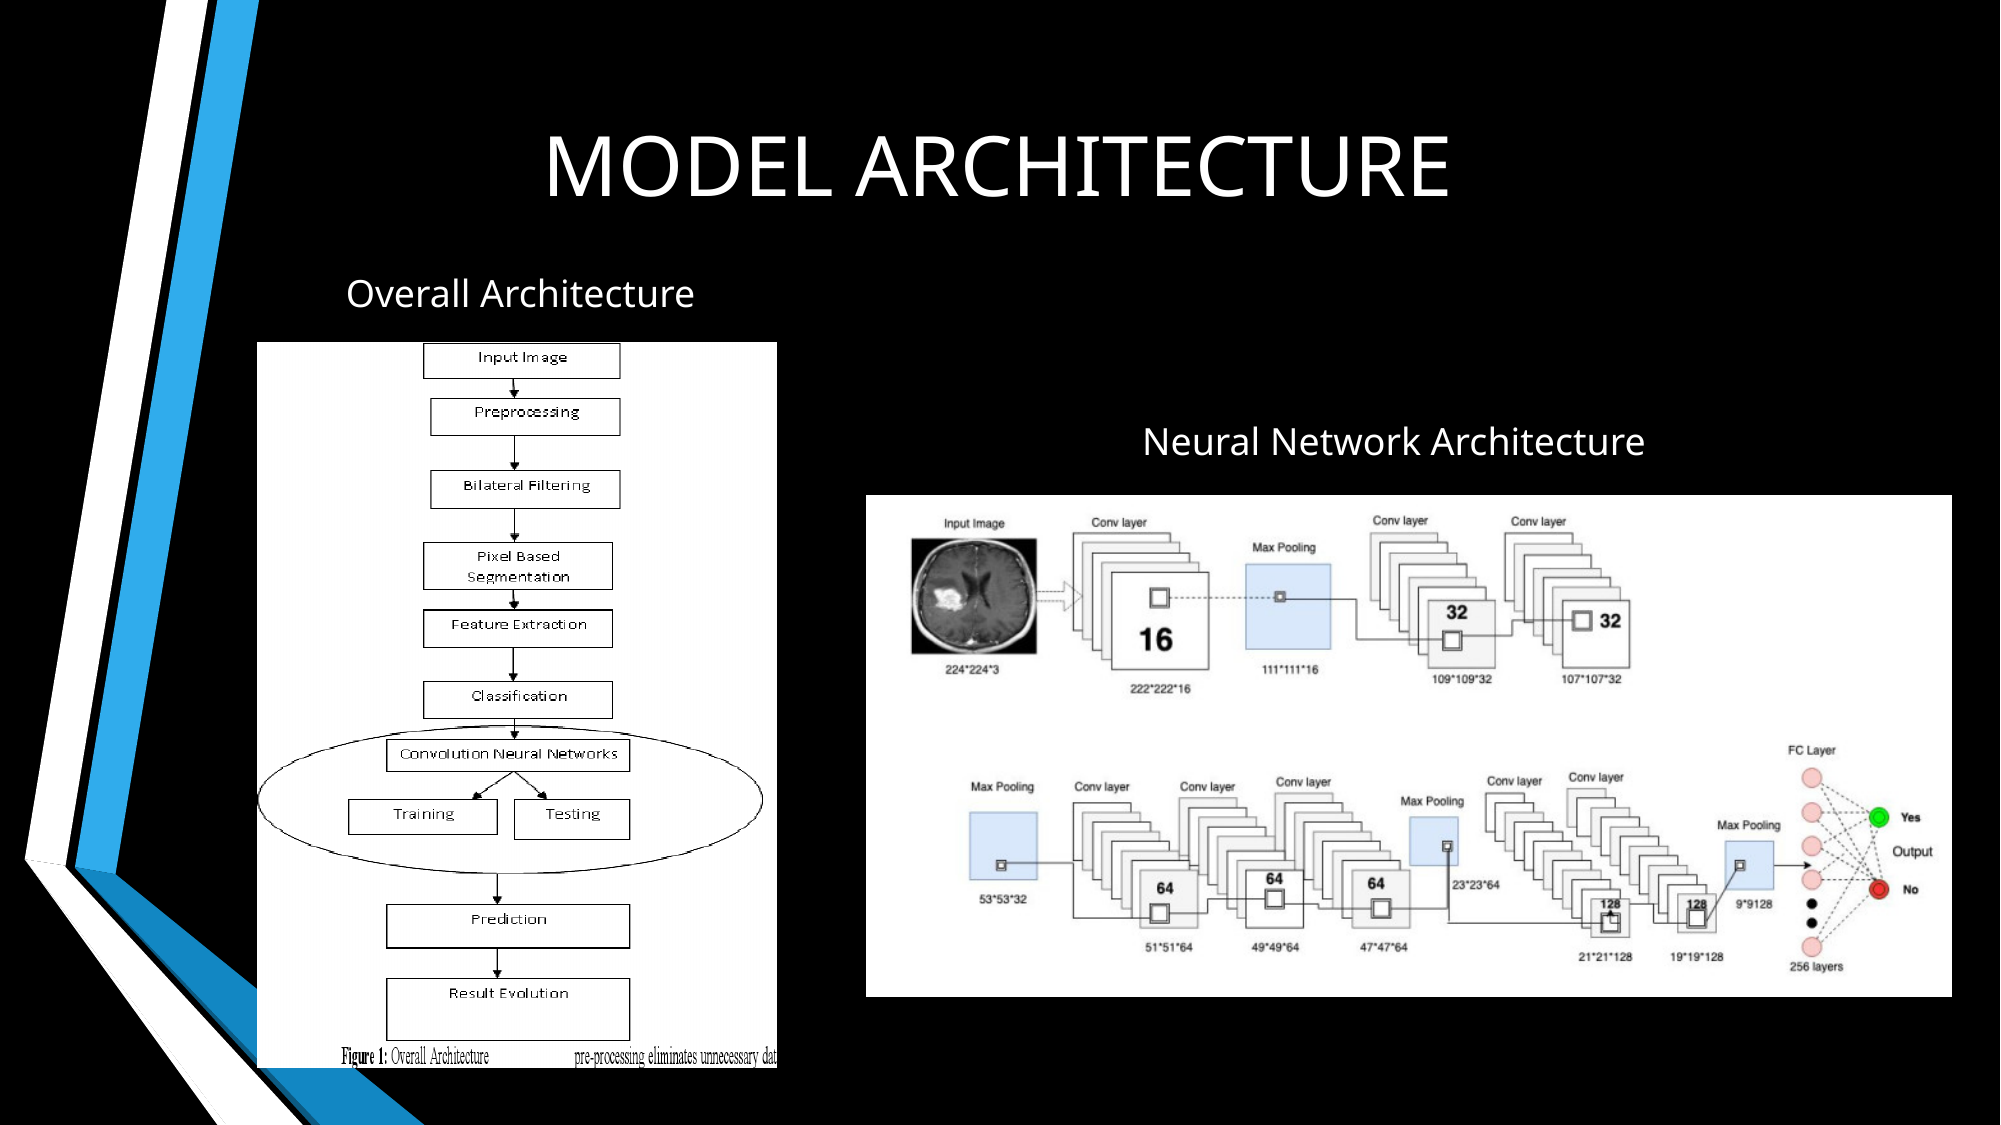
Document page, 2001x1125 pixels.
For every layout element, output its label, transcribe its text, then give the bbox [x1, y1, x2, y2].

picture [865, 495, 1952, 997]
text_box Neural Network Architecture [1127, 410, 1662, 471]
title MODEL ARCHITECTURE [176, 90, 1820, 236]
text_box Overall Architecture [331, 263, 711, 323]
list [257, 341, 777, 1068]
